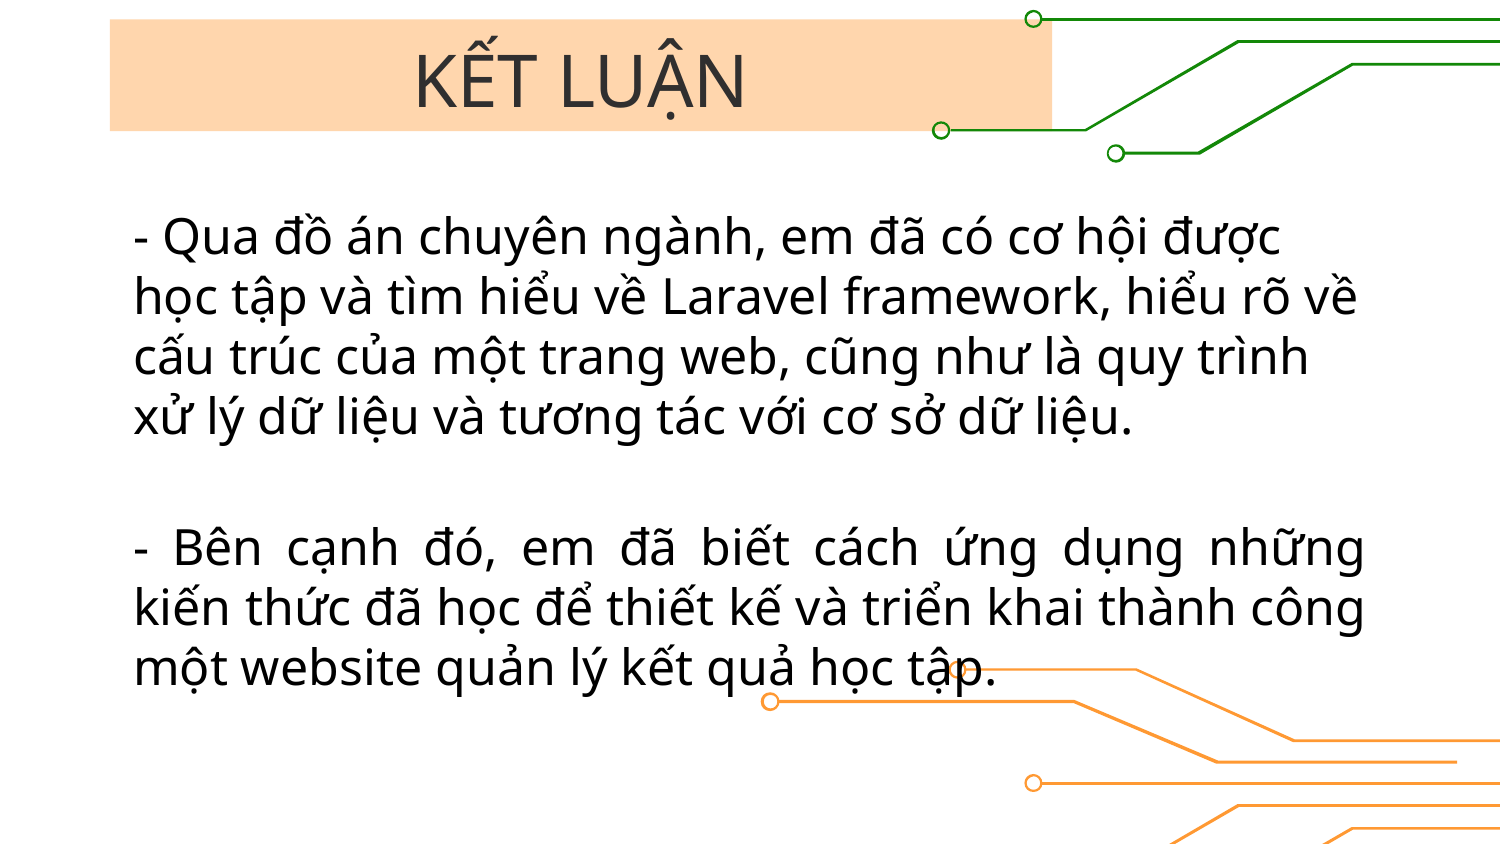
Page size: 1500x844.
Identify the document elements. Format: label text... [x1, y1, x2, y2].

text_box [760, 0, 1500, 163]
list - Qua đồ án chuyên ngành, em đã có cơ hội được học tập và tìm hiểu về Laravel framework, hiểu rõ về cấu trúc của một trang web, cũng như là quy trình xử lý dữ liệu và tương tác với cơ sở dữ liệu. [118, 189, 1382, 427]
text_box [760, 660, 1500, 844]
title KẾT LUẬN [109, 19, 755, 132]
text_box - Bên cạnh đó, em đã biết cách ứng dụng những kiến thức đã học để thiết kế và triển khai thành công một website quản lý kết quả học tập. [118, 500, 1382, 739]
